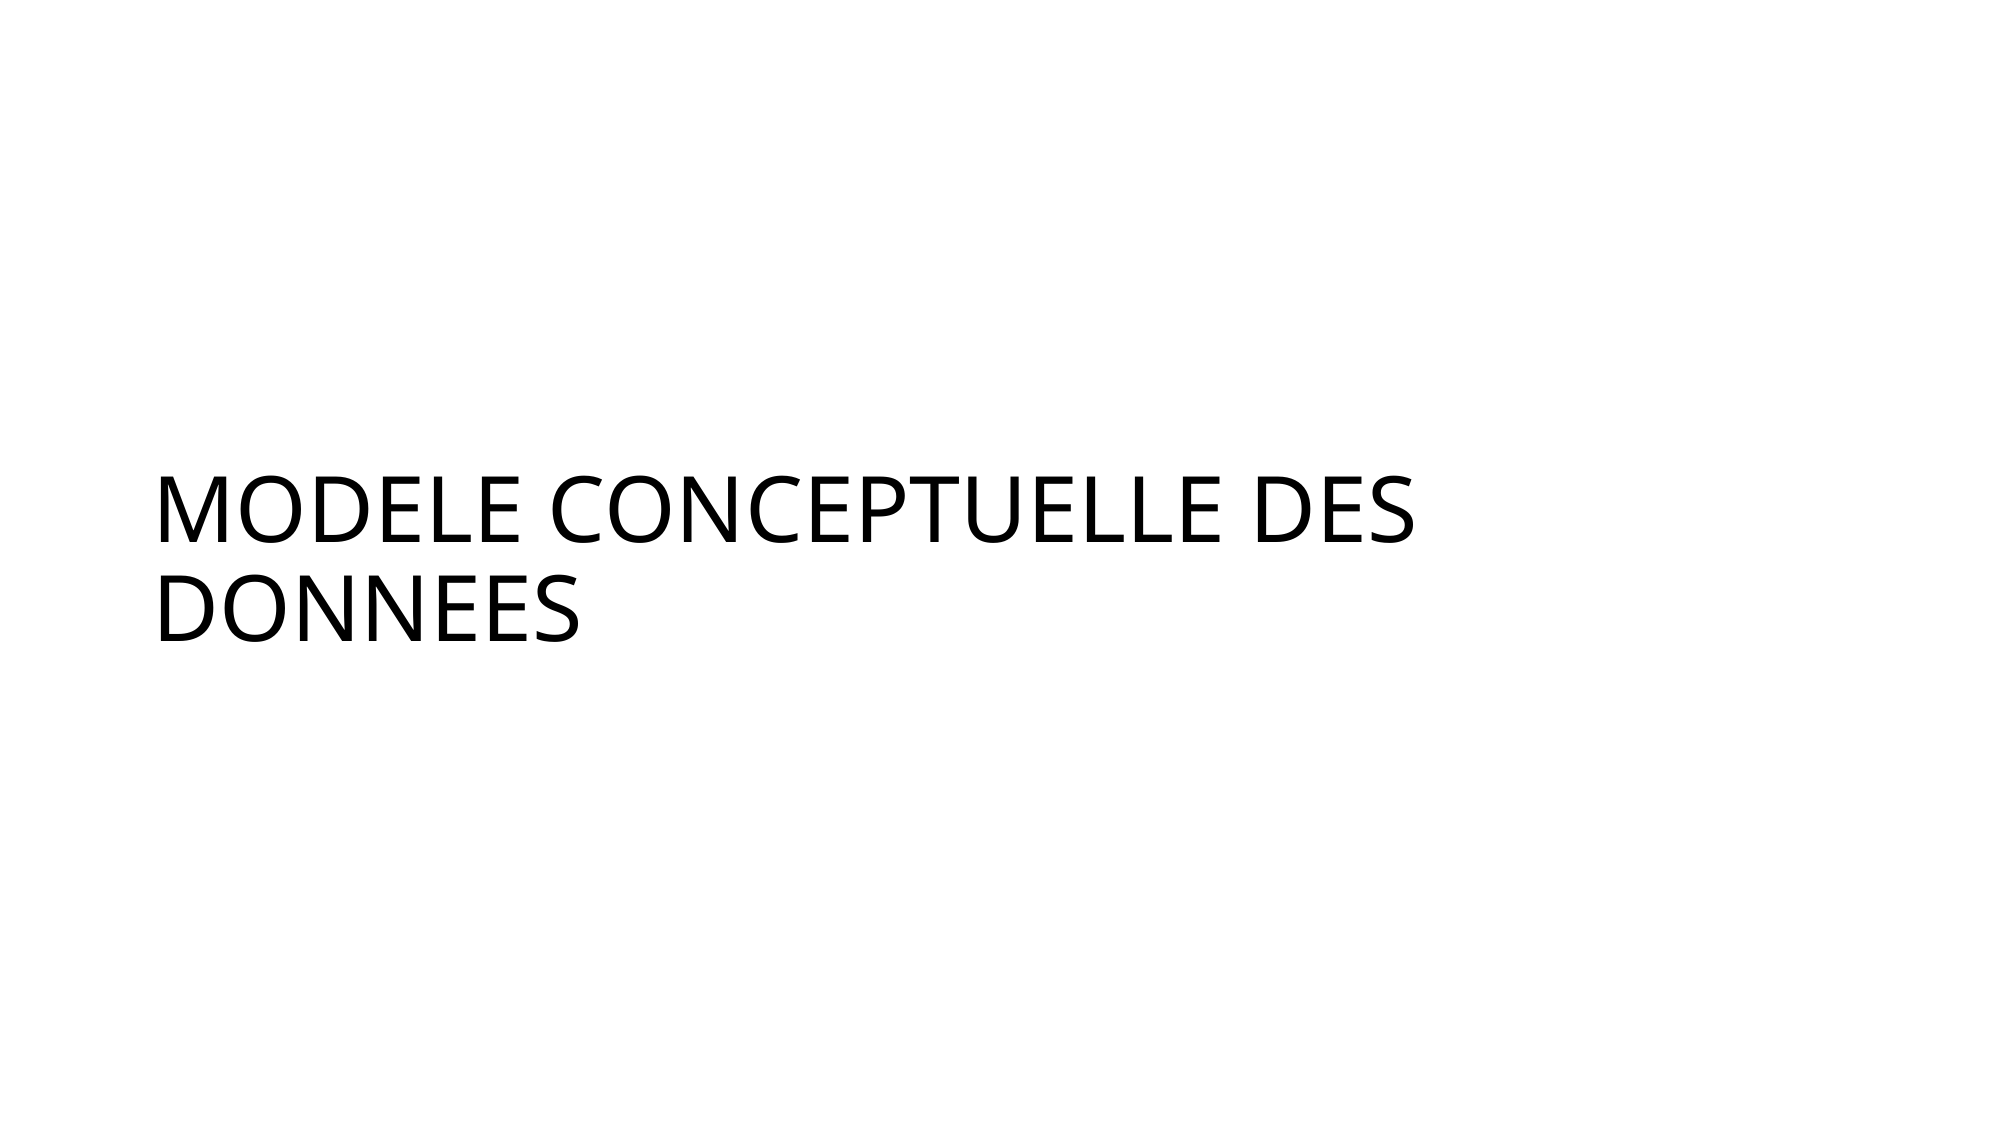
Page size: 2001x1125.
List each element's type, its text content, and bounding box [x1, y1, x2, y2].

title MODELE CONCEPTUELLE DES DONNEES [137, 453, 1863, 672]
